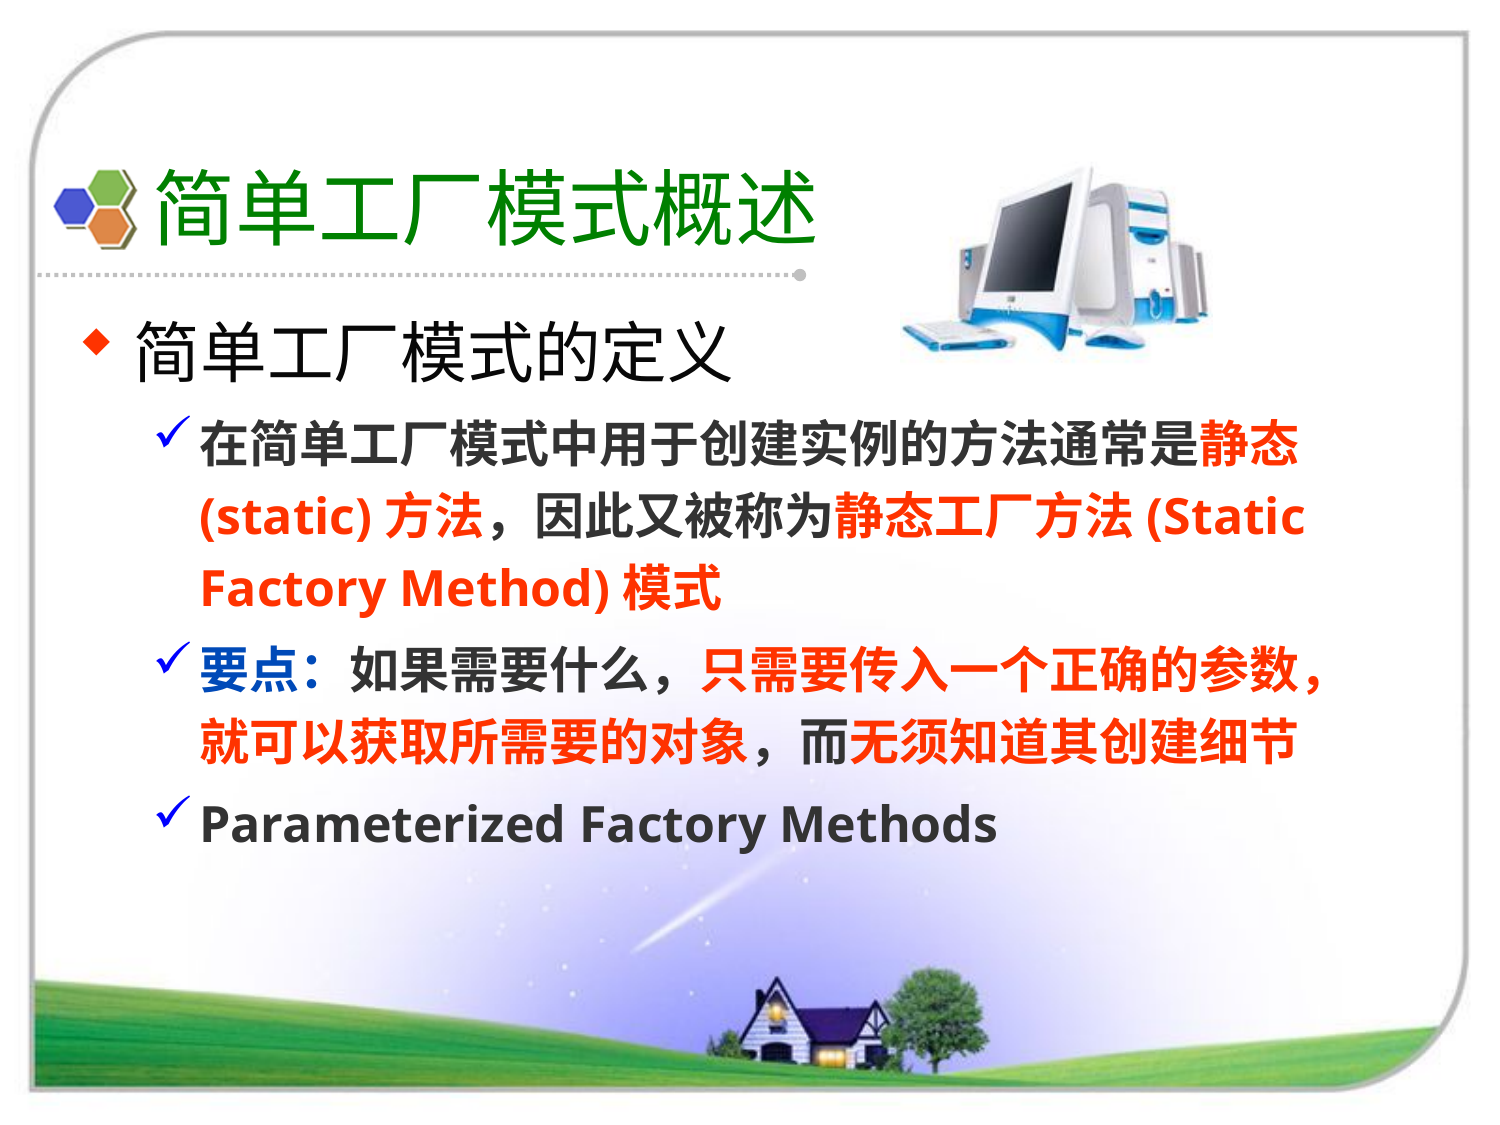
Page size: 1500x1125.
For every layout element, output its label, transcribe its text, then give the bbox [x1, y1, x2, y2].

picture [0, 75, 1500, 1125]
text_box [0, 0, 1500, 75]
list 简单工厂模式的定义 在简单工厂模式中用于创建实例的方法通常是静态(static)方法，因此又被称为静态工厂方法(Static Factory Method)模式 要点：如果需要什么，只需要传入一个正确的参数，就可以获取所需要的对象，而无须知道其创建细节 Parameterized Factory Methods [62, 287, 1413, 963]
title 简单工厂模式概述 [137, 149, 894, 263]
